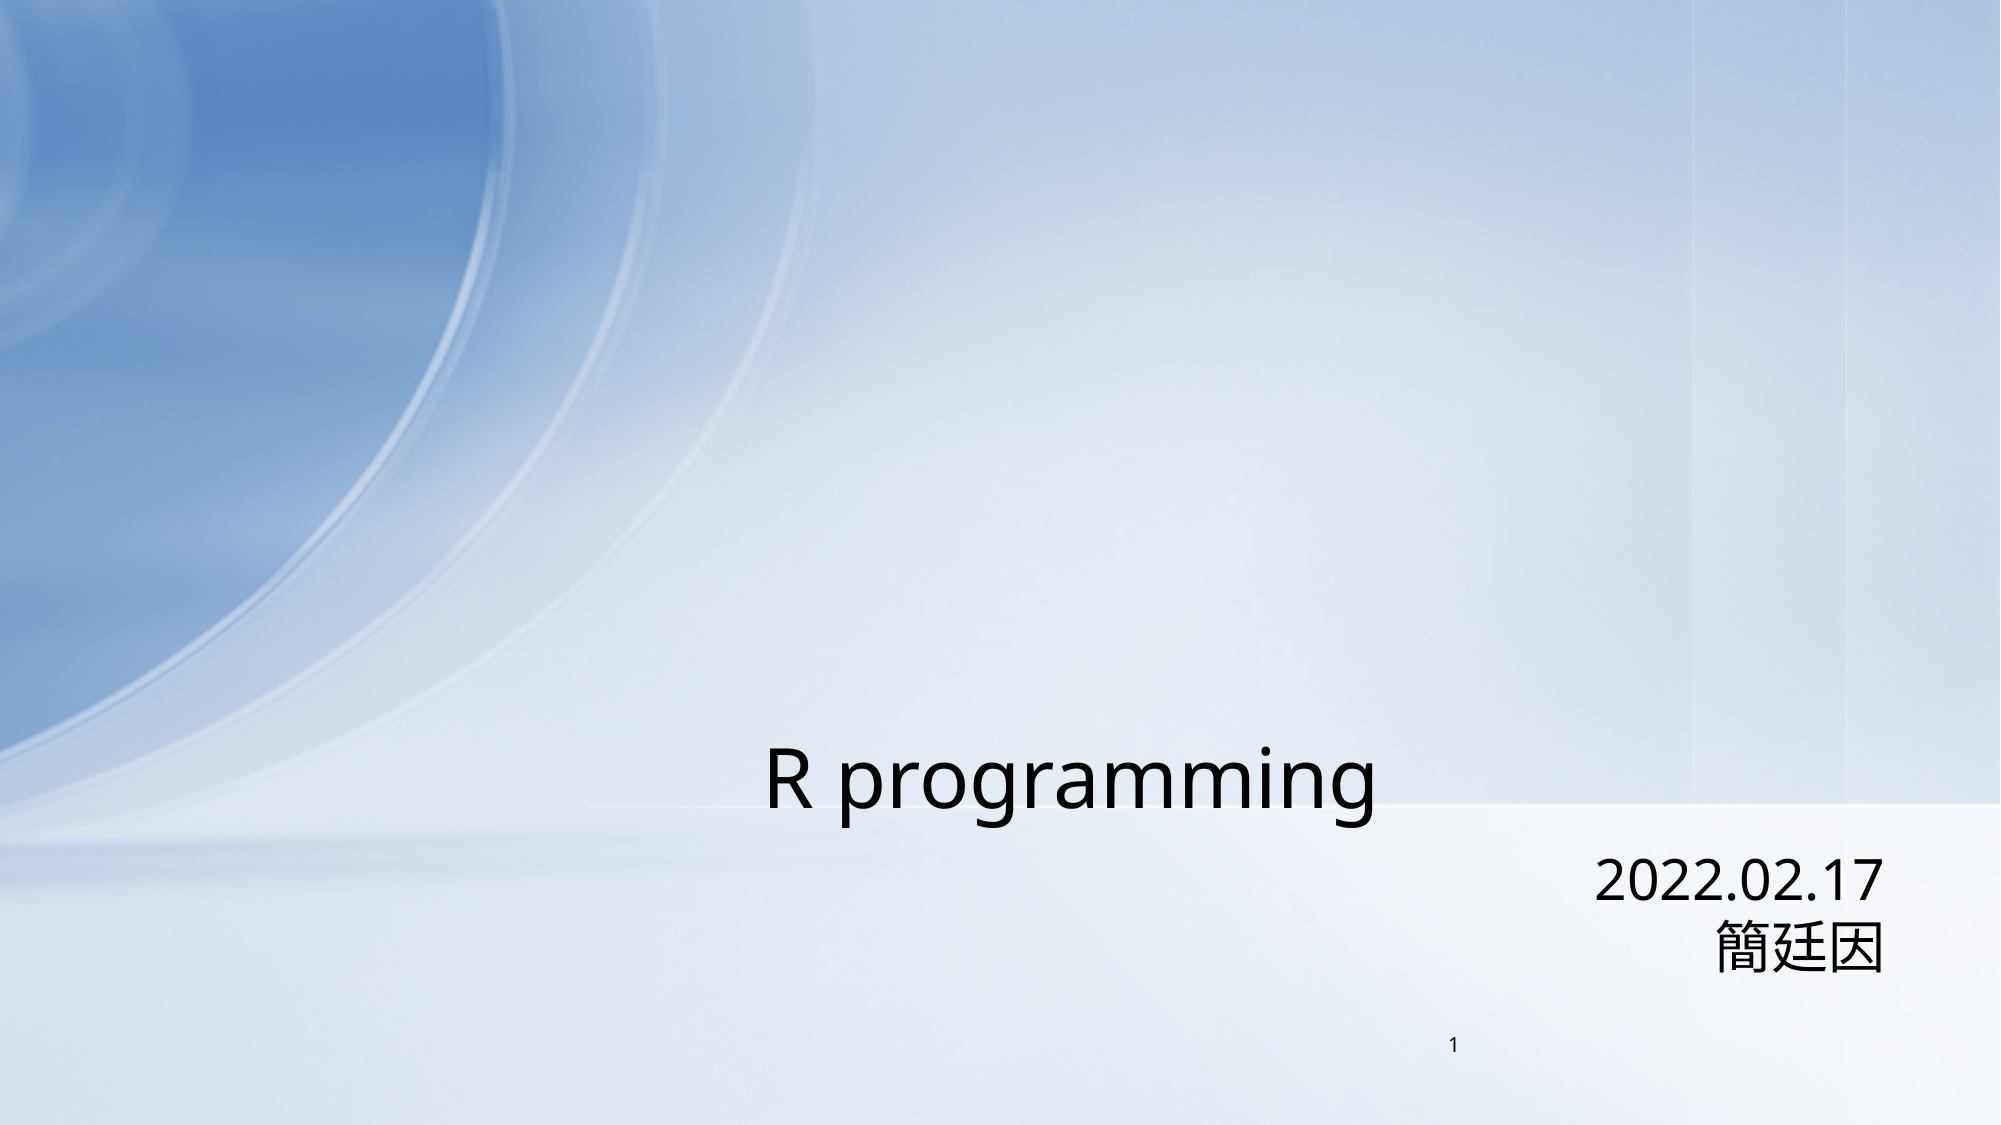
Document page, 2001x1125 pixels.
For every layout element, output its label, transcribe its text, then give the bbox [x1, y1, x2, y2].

slide_number 1 [1433, 1024, 1900, 1103]
picture [0, 0, 2000, 1125]
subtitle 2022.02.17 簡廷因 [545, 835, 1900, 988]
title R programming [242, 591, 1900, 833]
